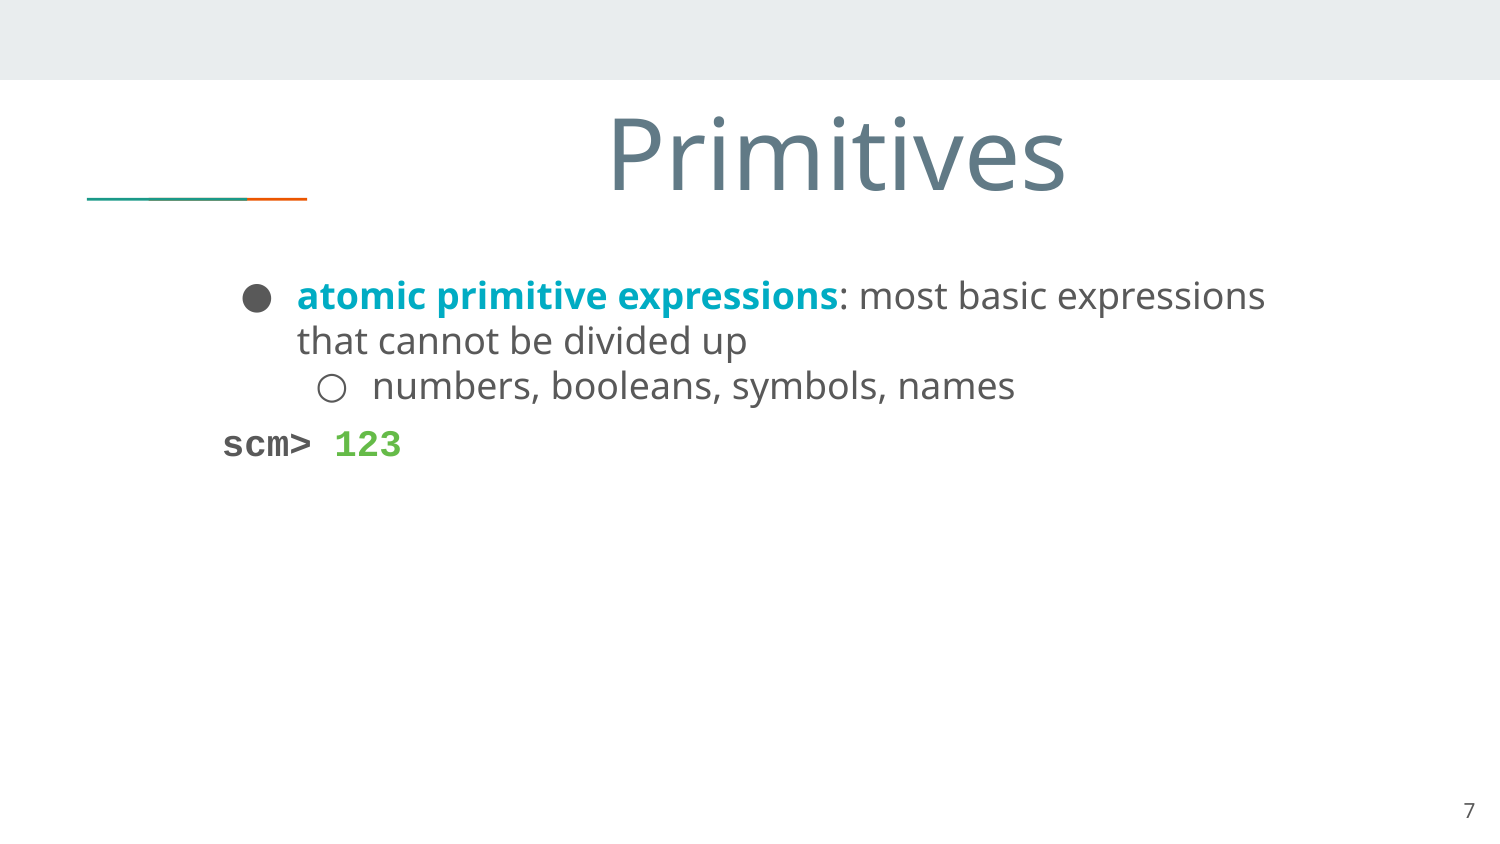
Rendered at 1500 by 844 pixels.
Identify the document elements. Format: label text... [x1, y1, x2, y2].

title Primitives [590, 75, 1456, 181]
slide_number 7 [1400, 779, 1491, 844]
list atomic primitive expressions: most basic expressions that cannot be divided up numbers, booleans, symbols, names scm> 123 [206, 256, 1315, 714]
